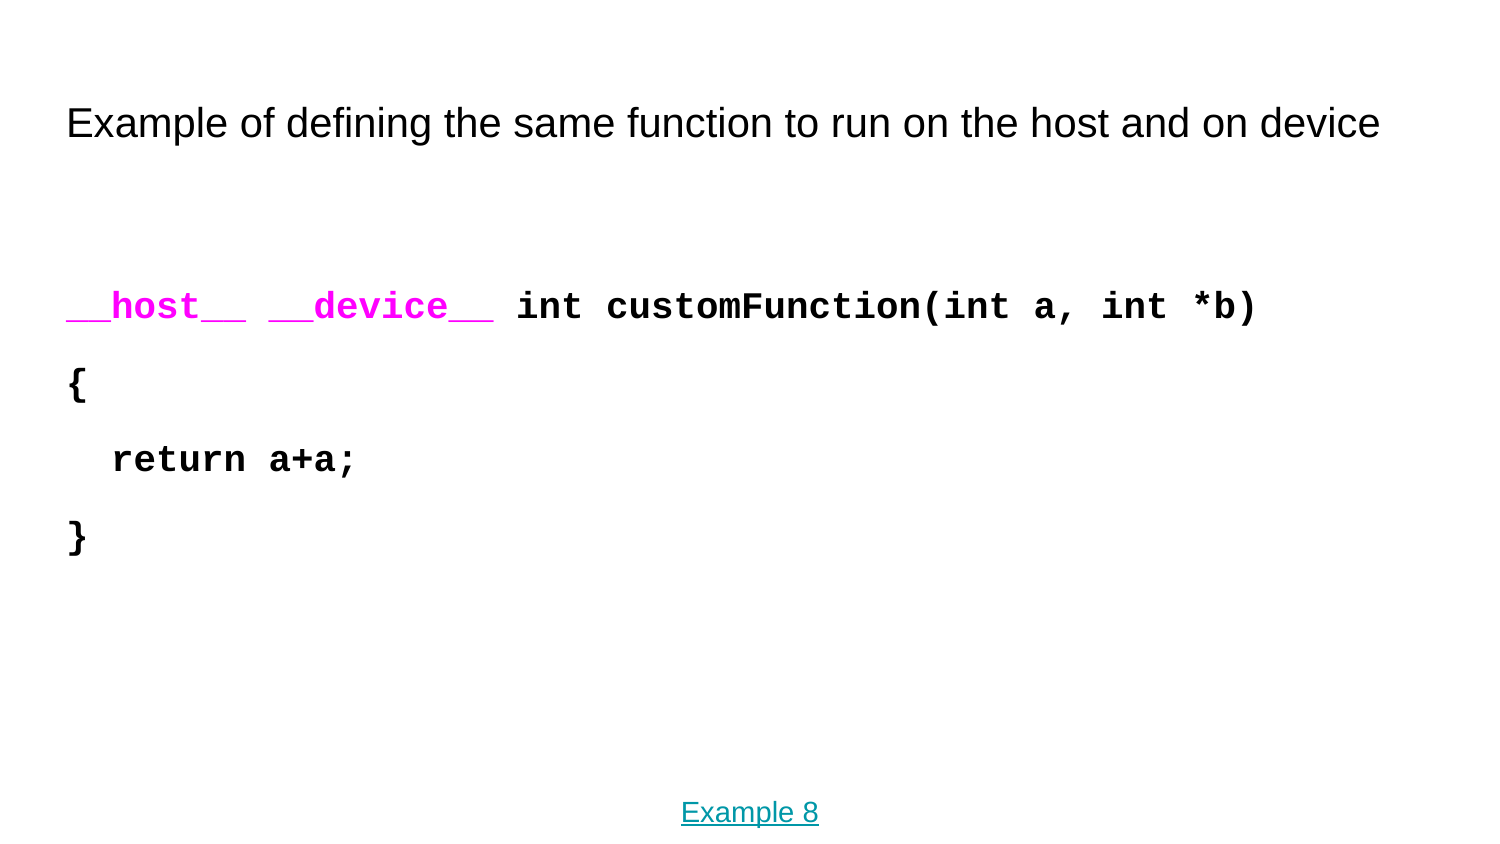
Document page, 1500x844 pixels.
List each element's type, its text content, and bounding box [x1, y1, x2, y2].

list __host__ __device__ int customFunction(int a, int *b) { return a+a; } [51, 189, 1449, 750]
text_box Example 8 [0, 778, 1500, 843]
title Example of defining the same function to run on the host and on device [51, 72, 1449, 167]
